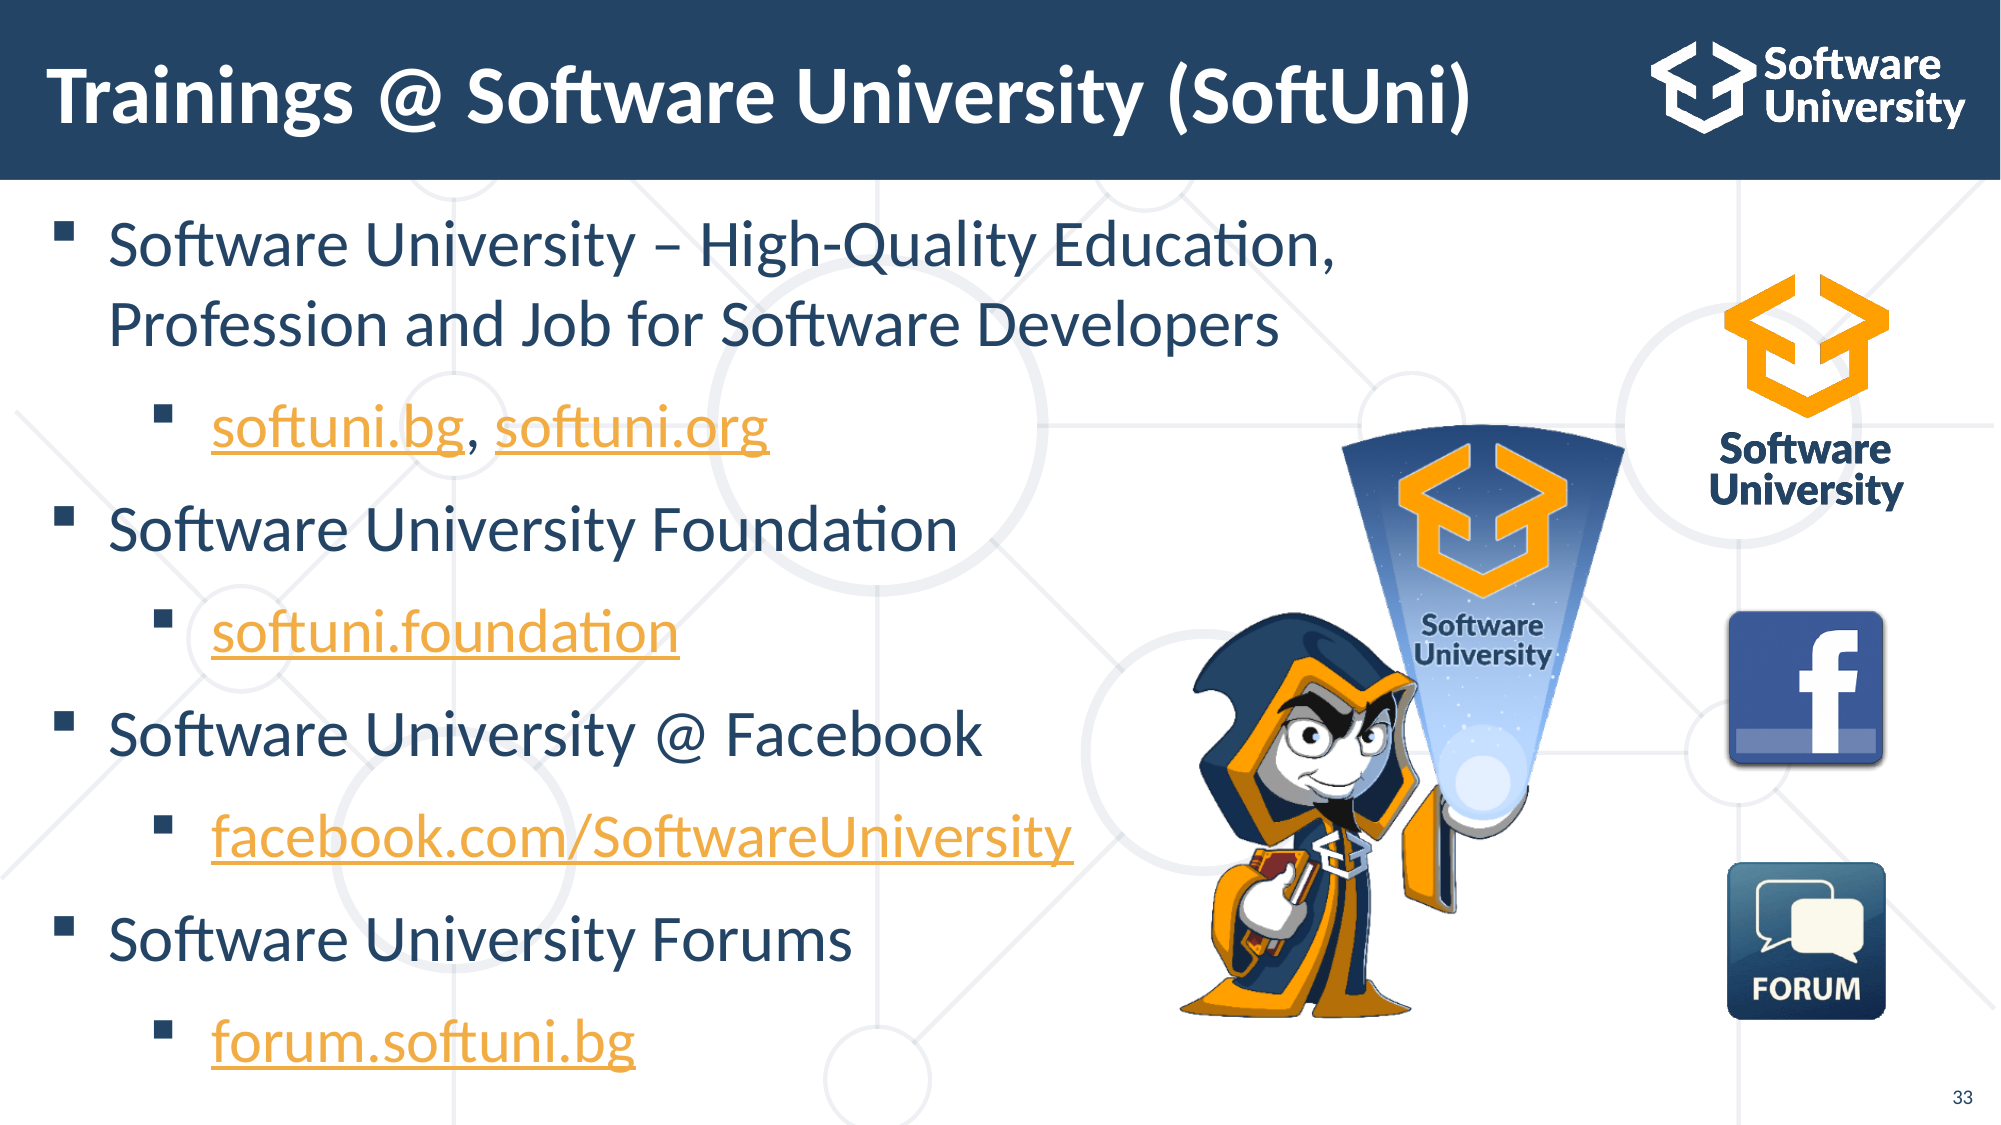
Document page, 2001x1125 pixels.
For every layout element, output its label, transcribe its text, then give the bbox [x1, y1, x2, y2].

picture [1726, 861, 1886, 1020]
title Trainings @ Software University (SoftUni) [28, 17, 1627, 163]
picture [1708, 274, 1904, 517]
text_box 33 [1927, 1067, 1989, 1117]
list Software University – High-Quality Education, Profession and Job for Software Developers softuni.bg, softuni.org Software University Foundation softuni.foundation Software University @ Facebook facebook.com/SoftwareUniversity Software University Forums forum.softuni.bg [31, 193, 1458, 1094]
picture [1458, 423, 1627, 1020]
picture [1651, 41, 1966, 134]
picture [1723, 605, 1889, 773]
